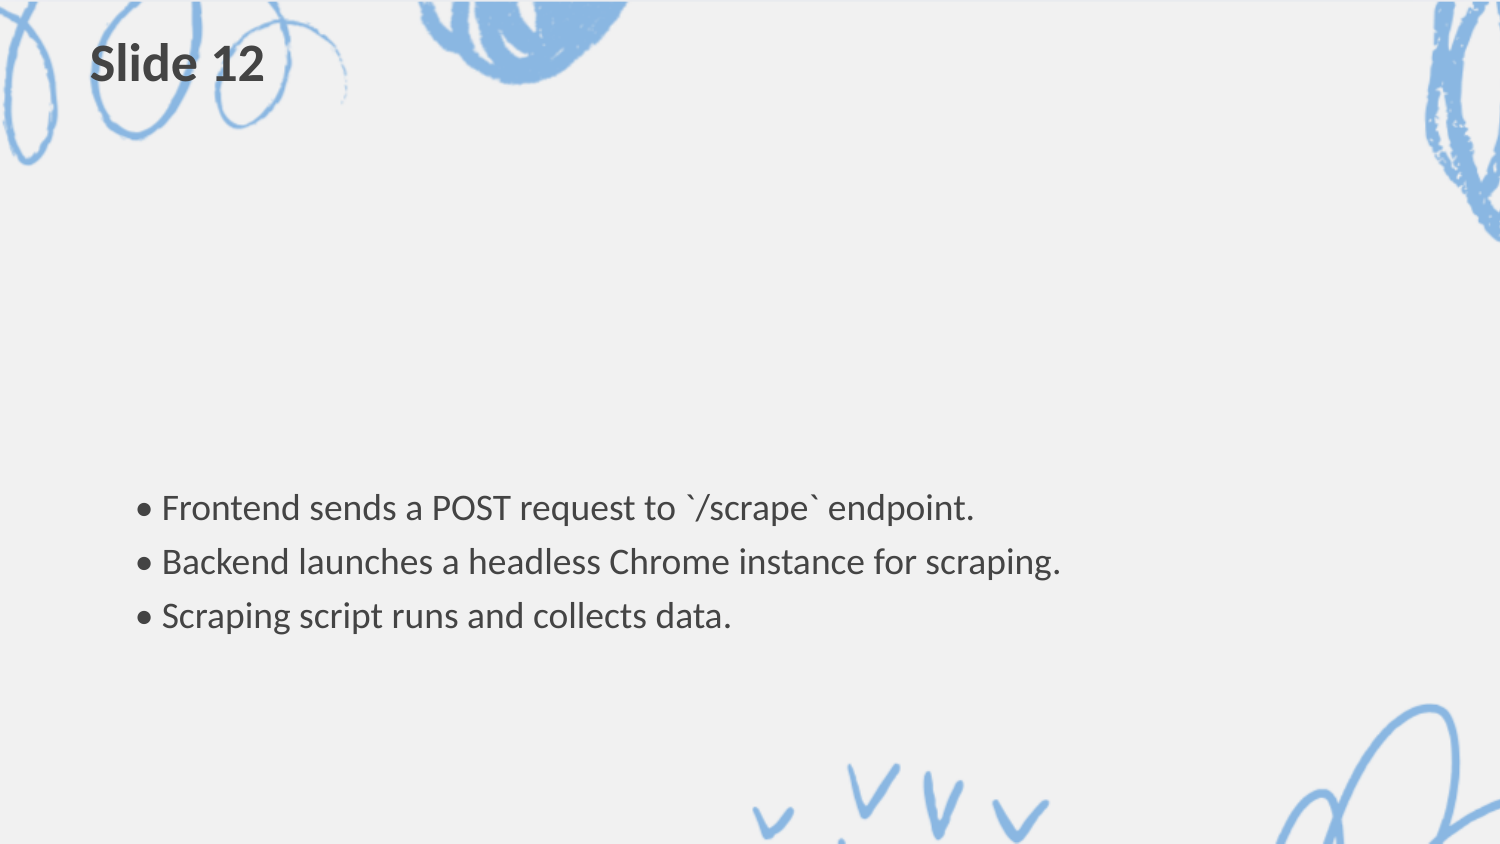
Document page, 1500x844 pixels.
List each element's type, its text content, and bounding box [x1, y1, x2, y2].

picture [0, 0, 1500, 844]
text_box • Frontend sends a POST request to `/scrape` endpoint. • Backend launches a headless Chrome instance for scraping. • Scraping script runs and collects data. [119, 179, 1470, 844]
